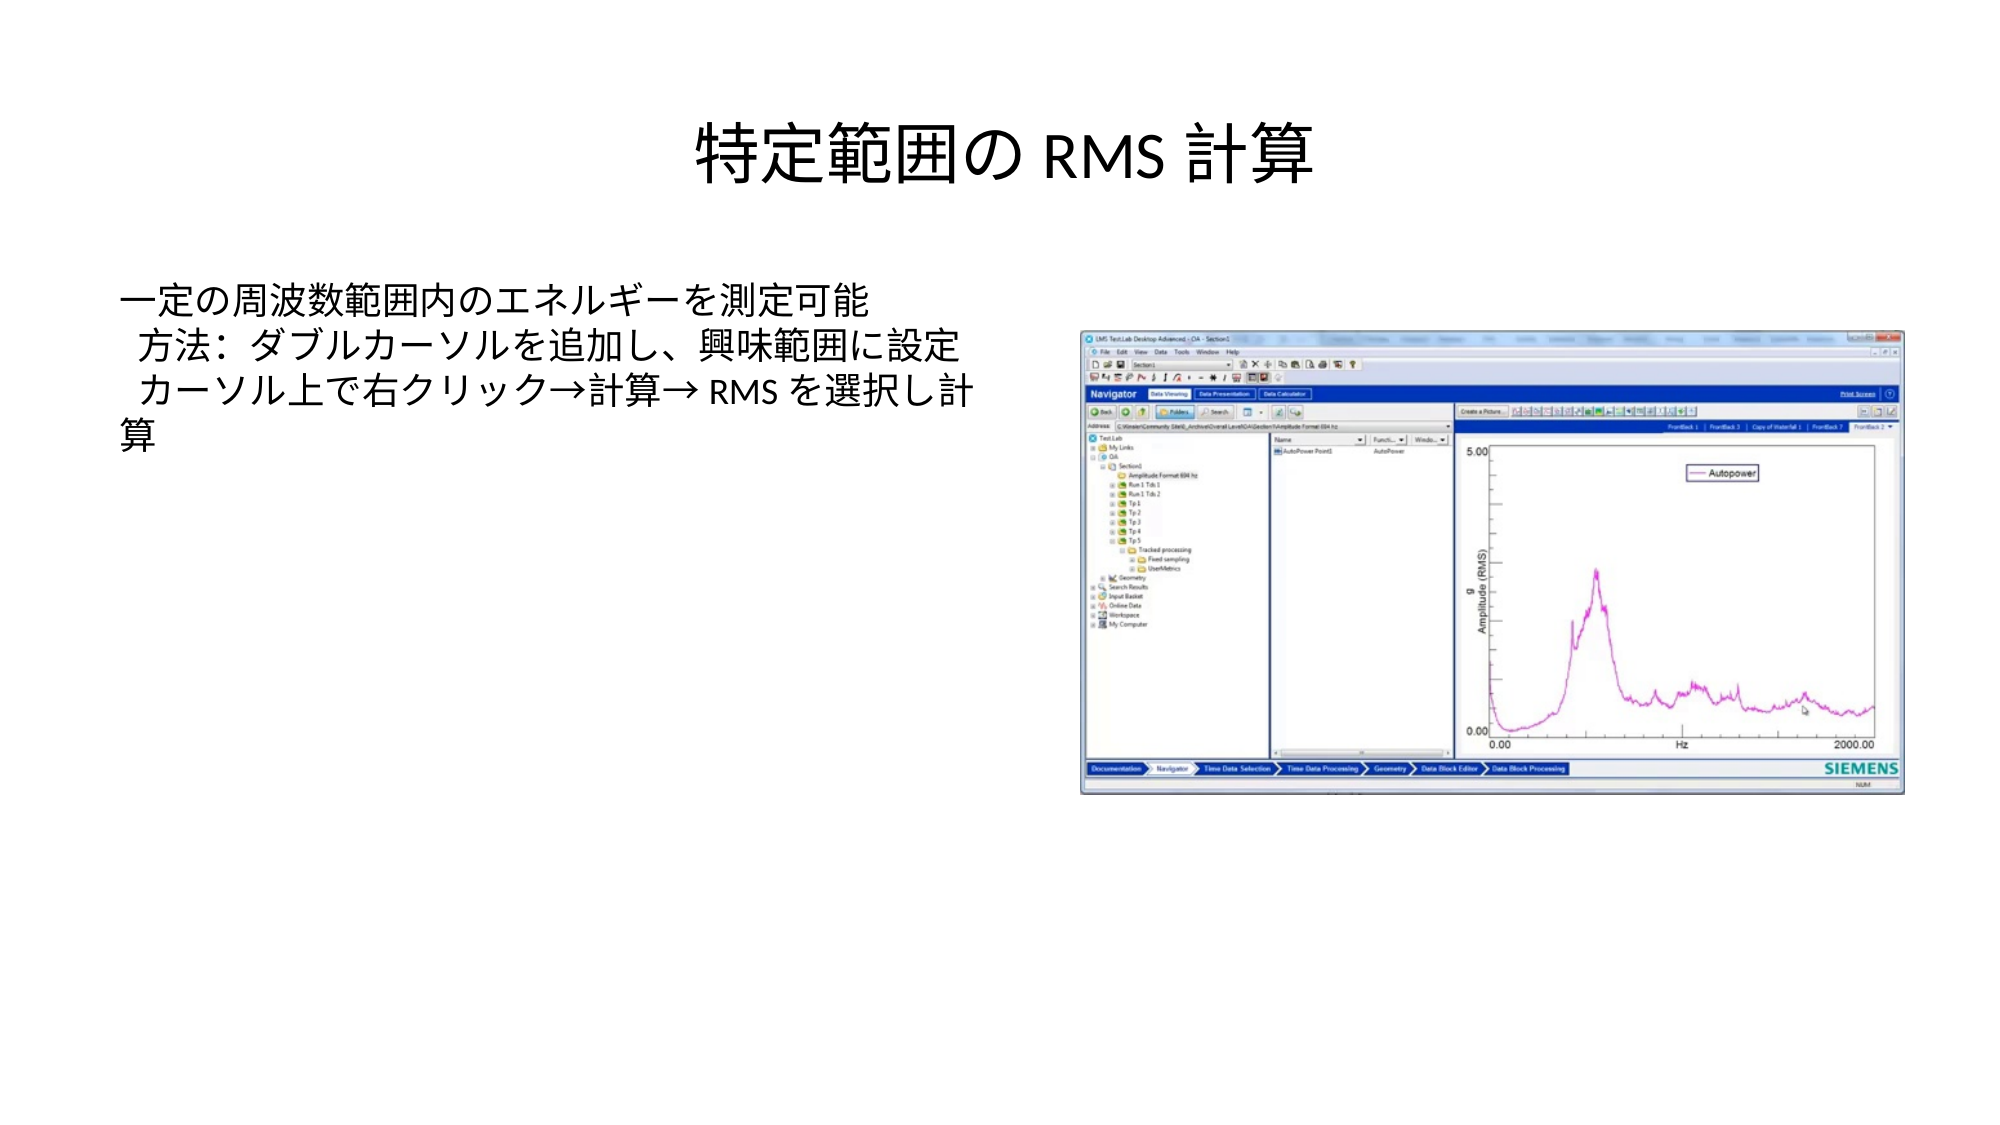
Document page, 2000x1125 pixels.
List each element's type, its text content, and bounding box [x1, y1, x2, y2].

text_box 一定の周波数範囲内のエネルギーを測定可能 方法：ダブルカーソルを追加し、興味範囲に設定 カーソル上で右クリック→計算→RMSを選択し計算 [104, 269, 1005, 465]
picture [1079, 330, 1906, 795]
text_box 特定範囲のRMS計算 [678, 104, 1332, 200]
